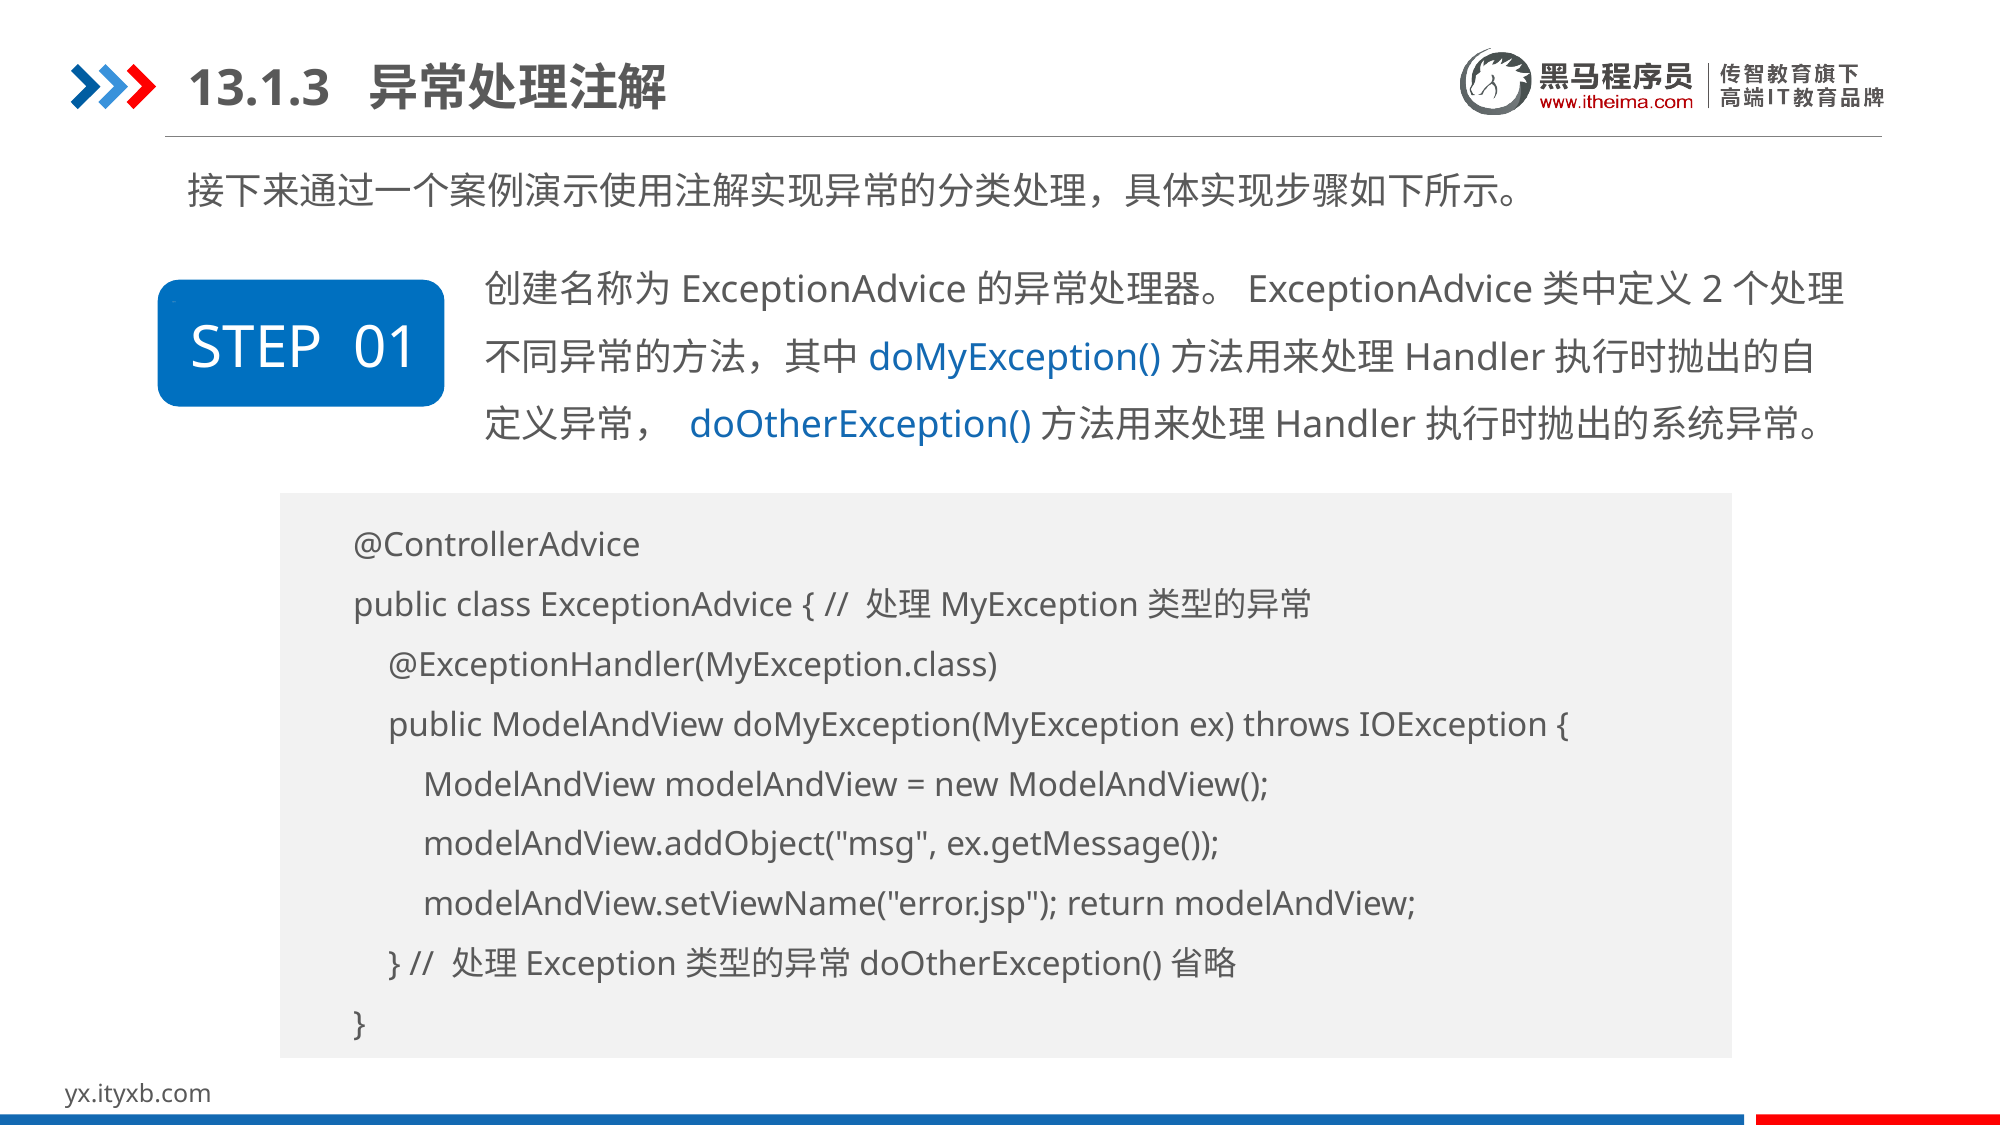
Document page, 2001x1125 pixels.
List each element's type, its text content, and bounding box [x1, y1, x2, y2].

picture [280, 493, 1735, 1059]
text_box [156, 278, 446, 408]
text_box STEP 01 [172, 302, 439, 387]
picture [1460, 48, 1887, 115]
text_box 接下来通过一个案例演示使用注解实现异常的分类处理，具体实现步骤如下所示。 [172, 160, 1553, 220]
text_box 创建名称为ExceptionAdvice的异常处理器。ExceptionAdvice类中定义2个处理不同异常的方法，其中doMyException()方法用来处理Handler执行时抛出的自定义异常， doOtherException()方法用来处理Handler执行时抛出的系统异常。 [469, 235, 1862, 453]
text_box 13.1.3 异常处理注解 [187, 43, 805, 127]
